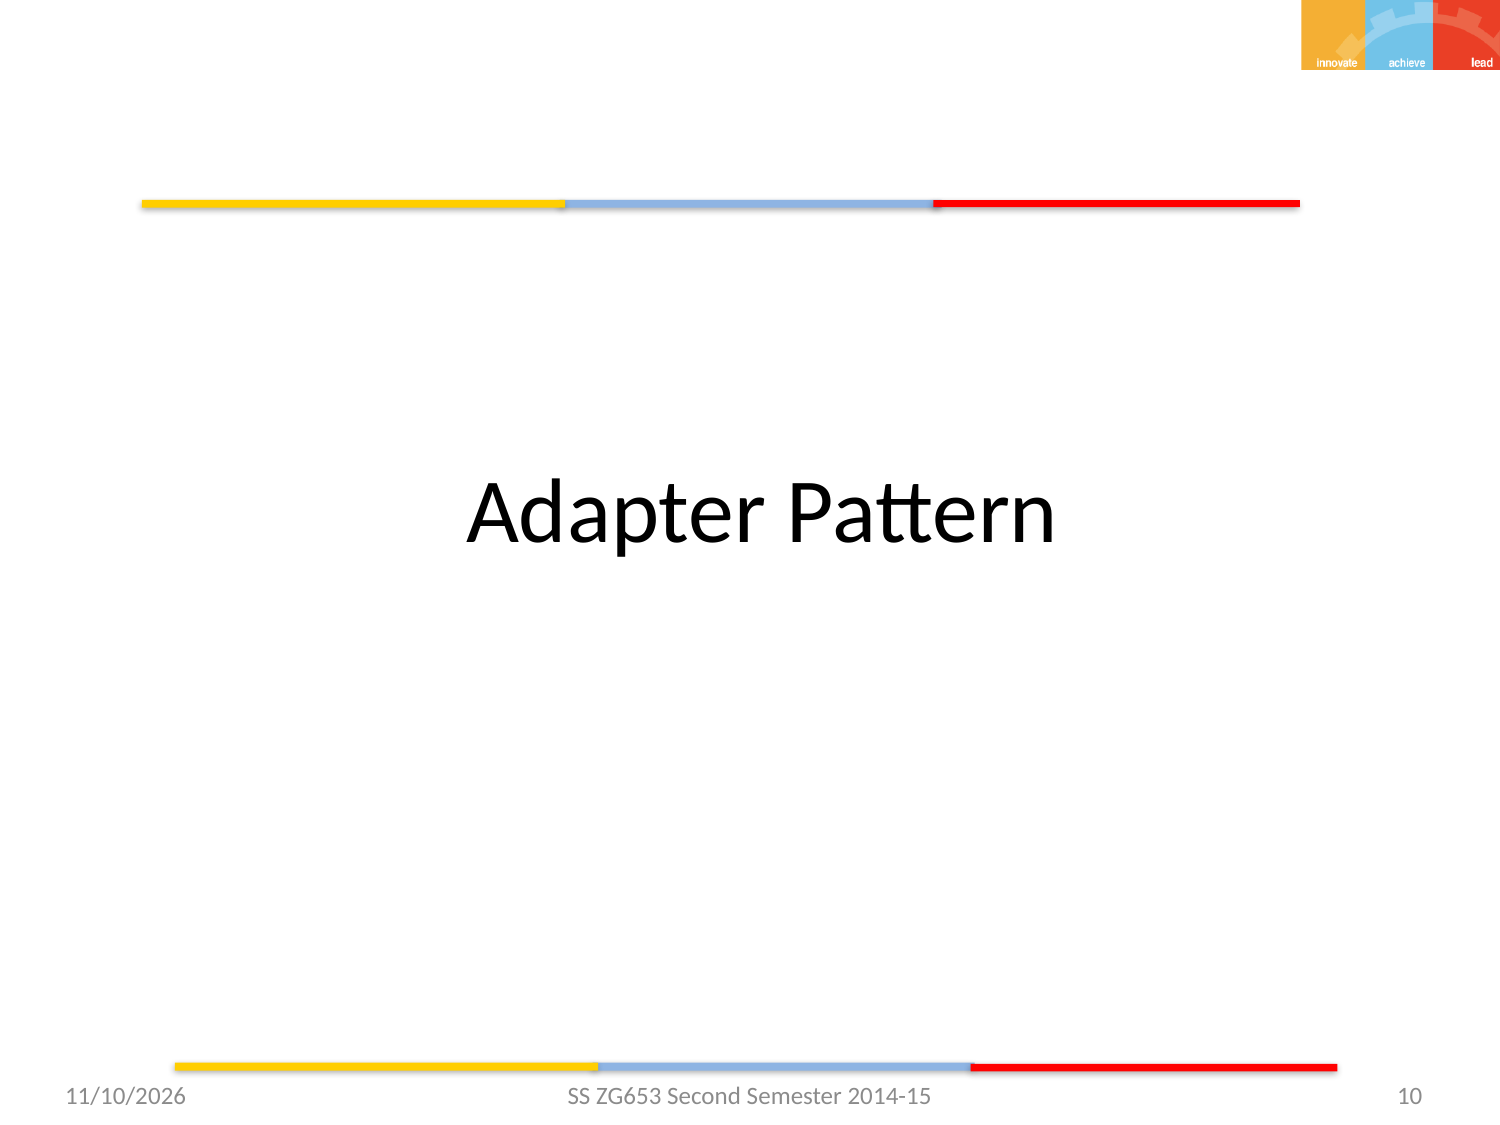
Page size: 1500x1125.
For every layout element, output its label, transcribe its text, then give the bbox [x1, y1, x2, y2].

footer SS ZG653 Second Semester 2014-15 [512, 1065, 988, 1125]
picture [1301, 0, 1500, 70]
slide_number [50, 1065, 400, 1125]
title Adapter Pattern [87, 412, 1438, 601]
slide_number 10 [1087, 1065, 1438, 1125]
